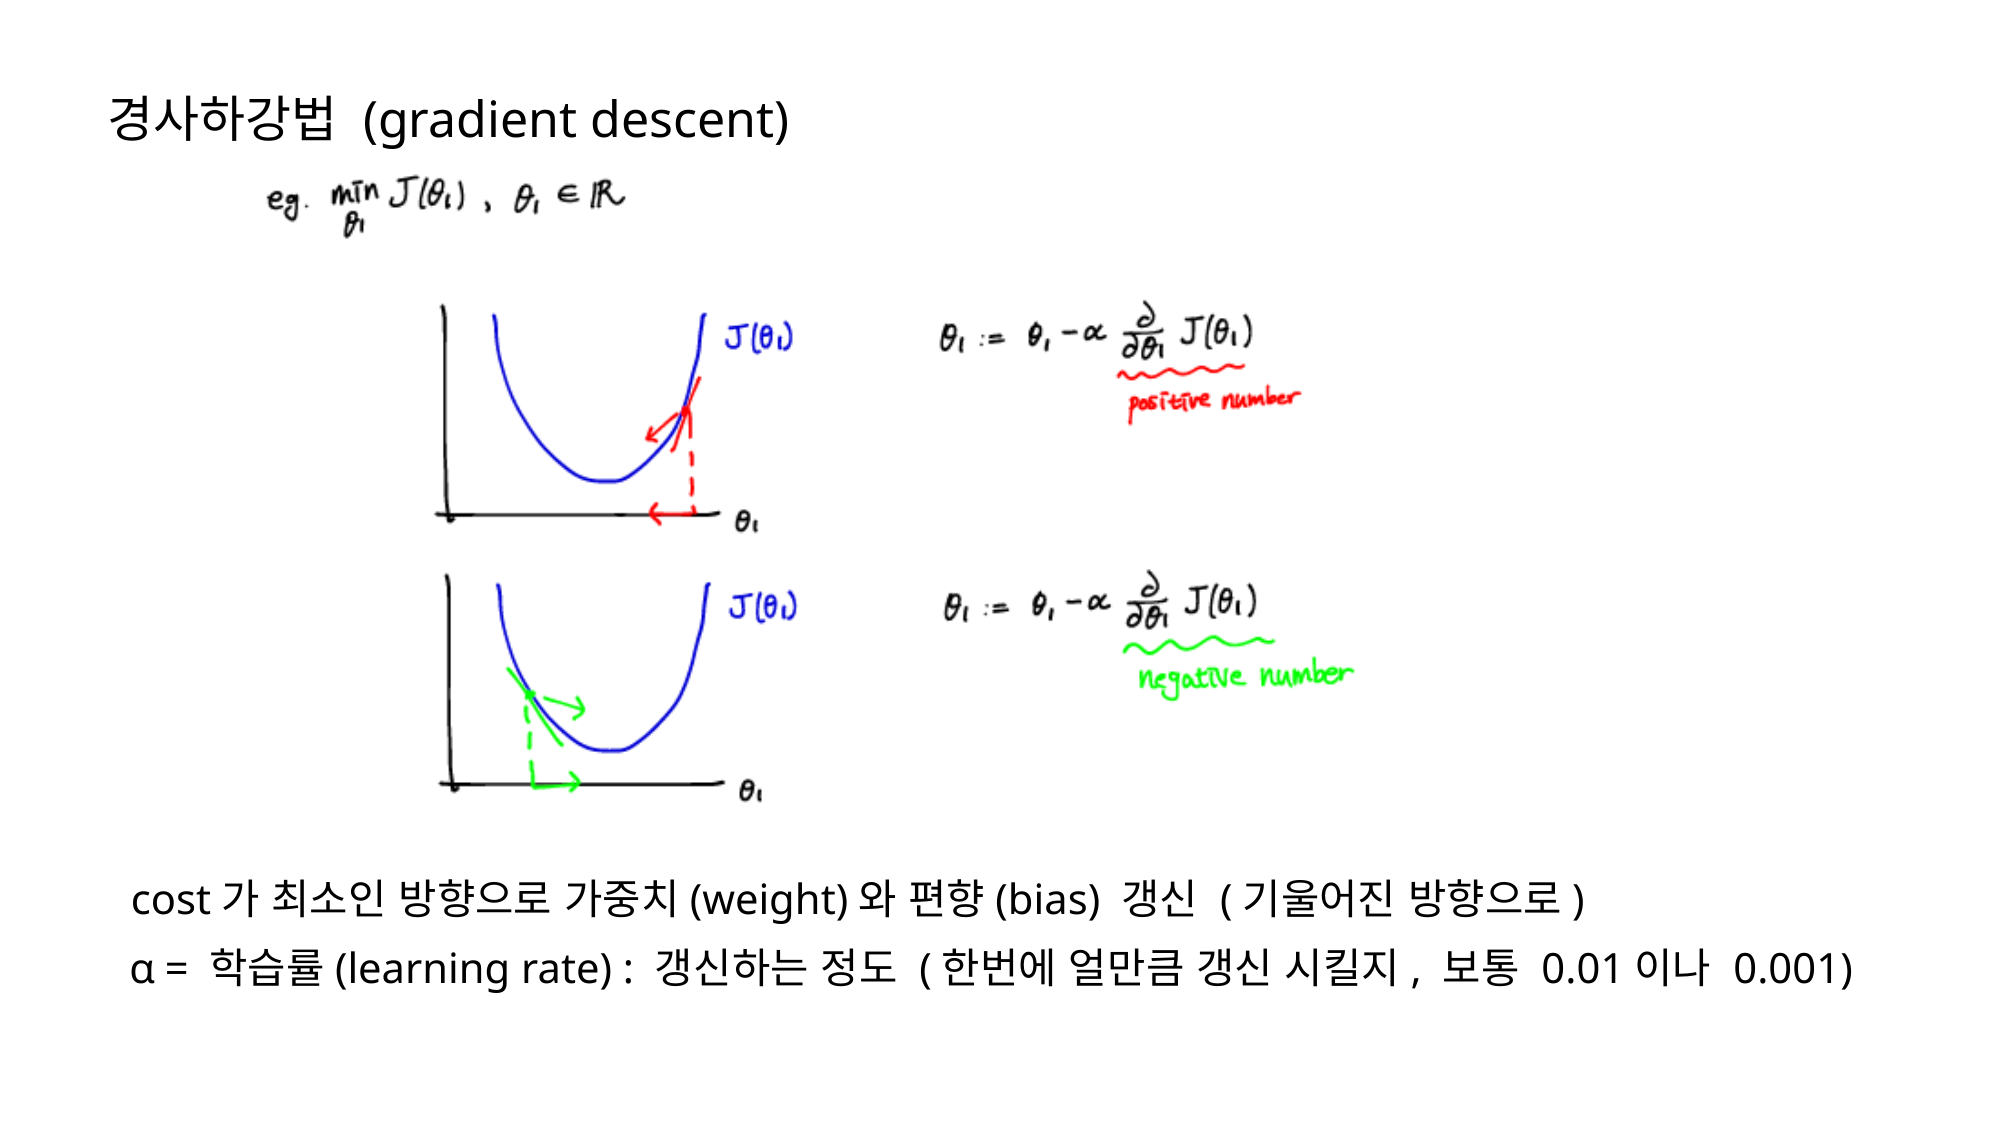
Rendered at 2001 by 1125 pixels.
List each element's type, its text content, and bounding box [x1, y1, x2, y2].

picture [222, 155, 1778, 843]
text_box 경사하강법 (gradient descent) [92, 80, 805, 155]
text_box cost가 최소인 방향으로 가중치(weight)와 편향(bias) 갱신 (기울어진 방향으로) [115, 865, 1600, 930]
text_box α = 학습률(learning rate) : 갱신하는 정도 (한번에 얼만큼 갱신 시킬지, 보통 0.01이나 0.001) [114, 934, 1868, 1000]
